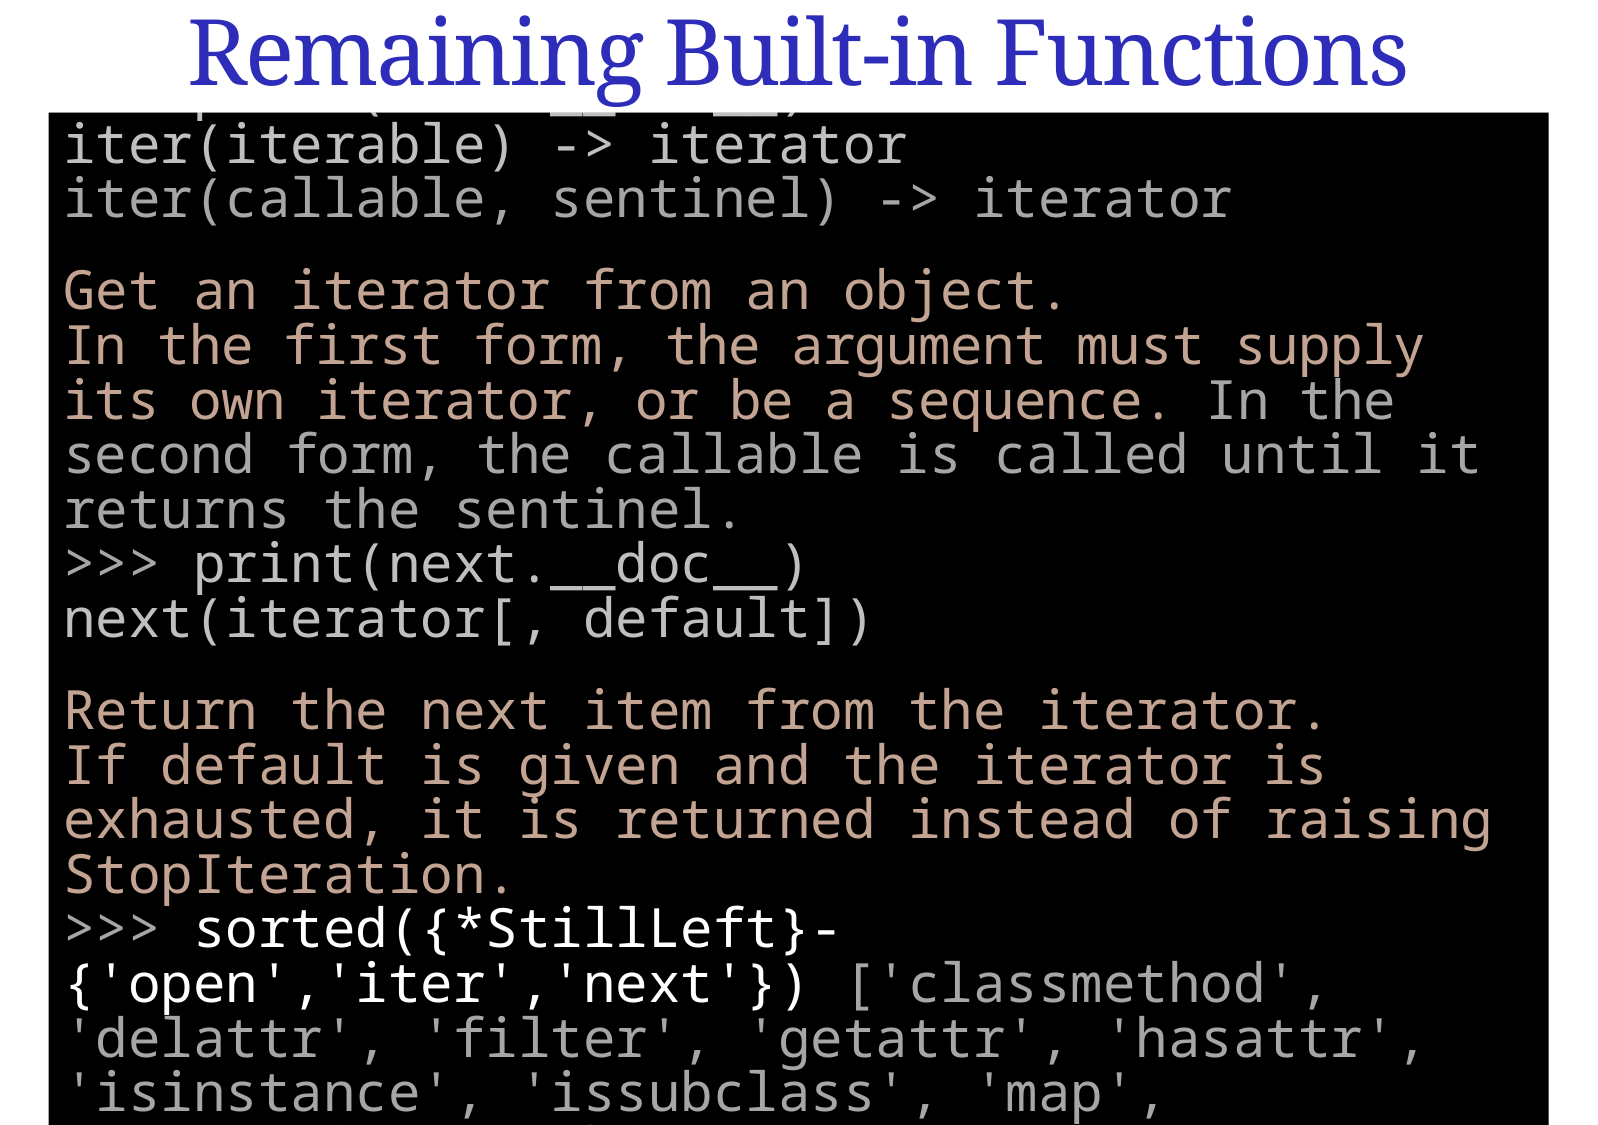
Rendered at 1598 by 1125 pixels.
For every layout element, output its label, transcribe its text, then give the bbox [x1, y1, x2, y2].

text_box Remaining Built-in Functions [0, 0, 1597, 113]
text_box >>> StillLeft=_ >>> print(iter.__doc__) iter(iterable) -> iterator iter(callable, sentinel) -> iterator Get an iterator from an object. In the first form, the argument must supply its own iterator, or be a sequence. In the second form, the callable is called until it returns the sentinel. >>> print(next.__doc__) next(iterator[, default]) Return the next item from the iterator. If default is given and the iterator is exhausted, it is returned instead of raising StopIteration. >>> sorted({*StillLeft}-{'open','iter','next'}) ['classmethod', 'delattr', 'filter', 'getattr', 'hasattr', 'isinstance', 'issubclass', 'map', 'memoryview', 'object', 'property', 'setattr', [47, 113, 1551, 1125]
